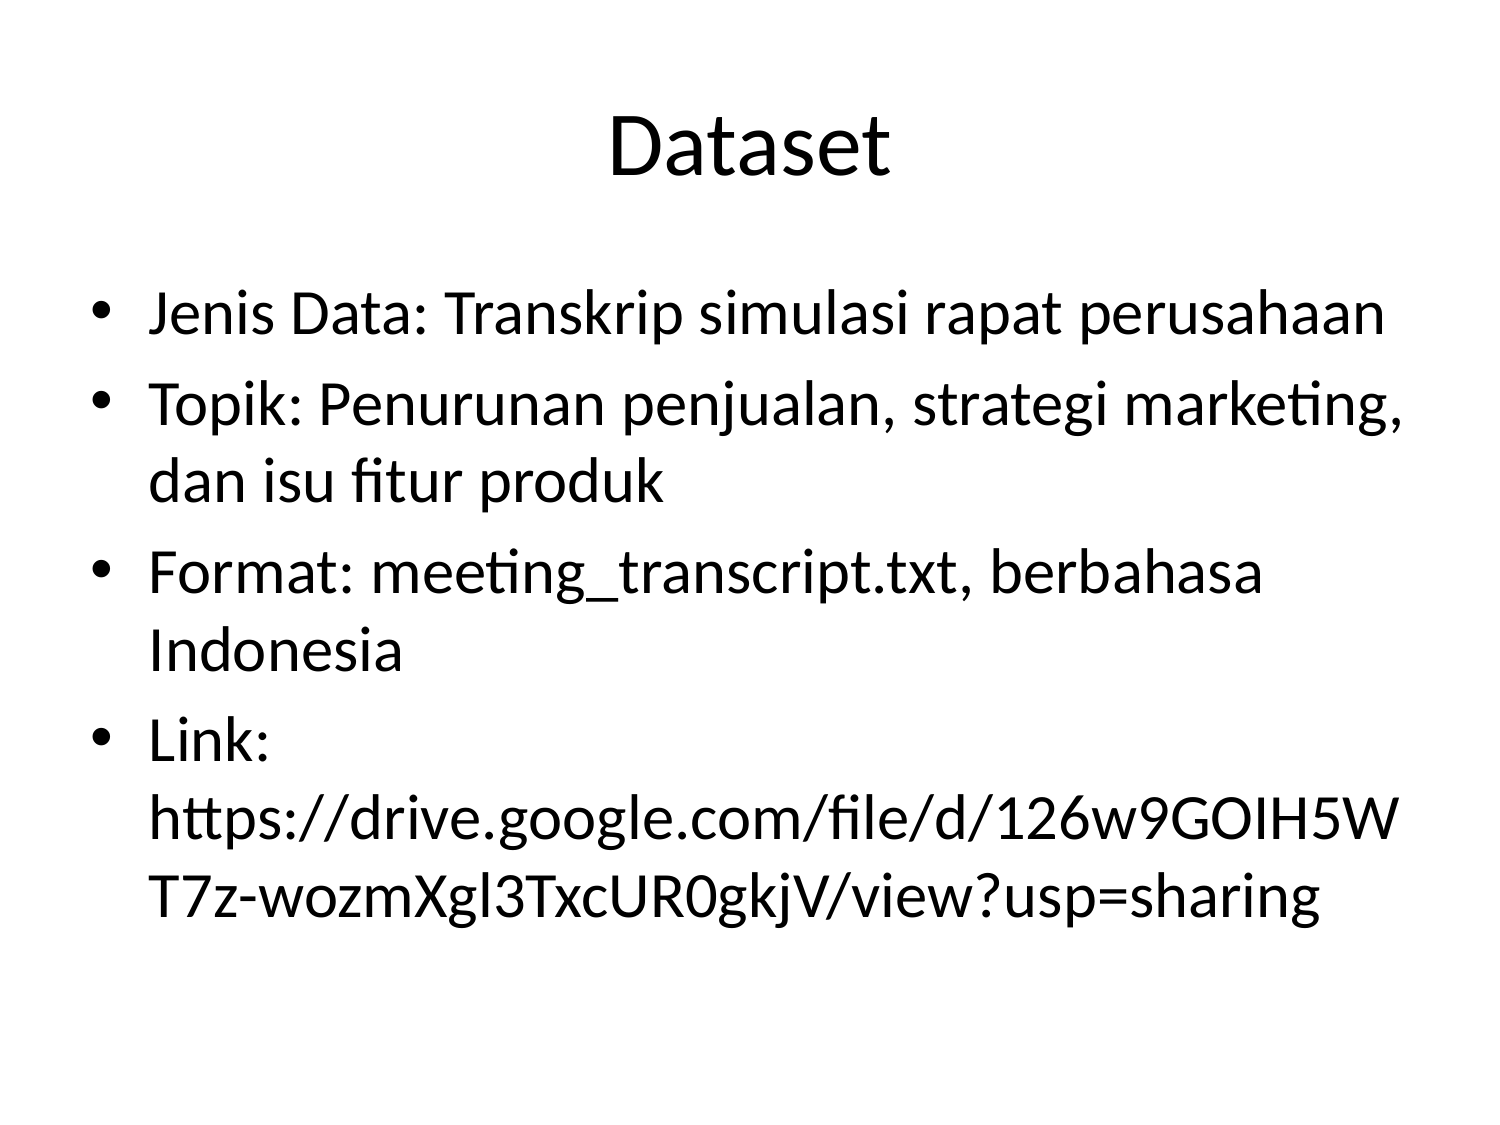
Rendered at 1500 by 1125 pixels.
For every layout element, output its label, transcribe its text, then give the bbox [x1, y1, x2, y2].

list Jenis Data: Transkrip simulasi rapat perusahaan Topik: Penurunan penjualan, strategi marketing, dan isu fitur produk Format: meeting_transcript.txt, berbahasa Indonesia Link: https://drive.google.com/file/d/126w9GOIH5WT7z-wozmXgl3TxcUR0gkjV/view?usp=sharing [75, 262, 1425, 1005]
title Dataset [75, 45, 1425, 233]
